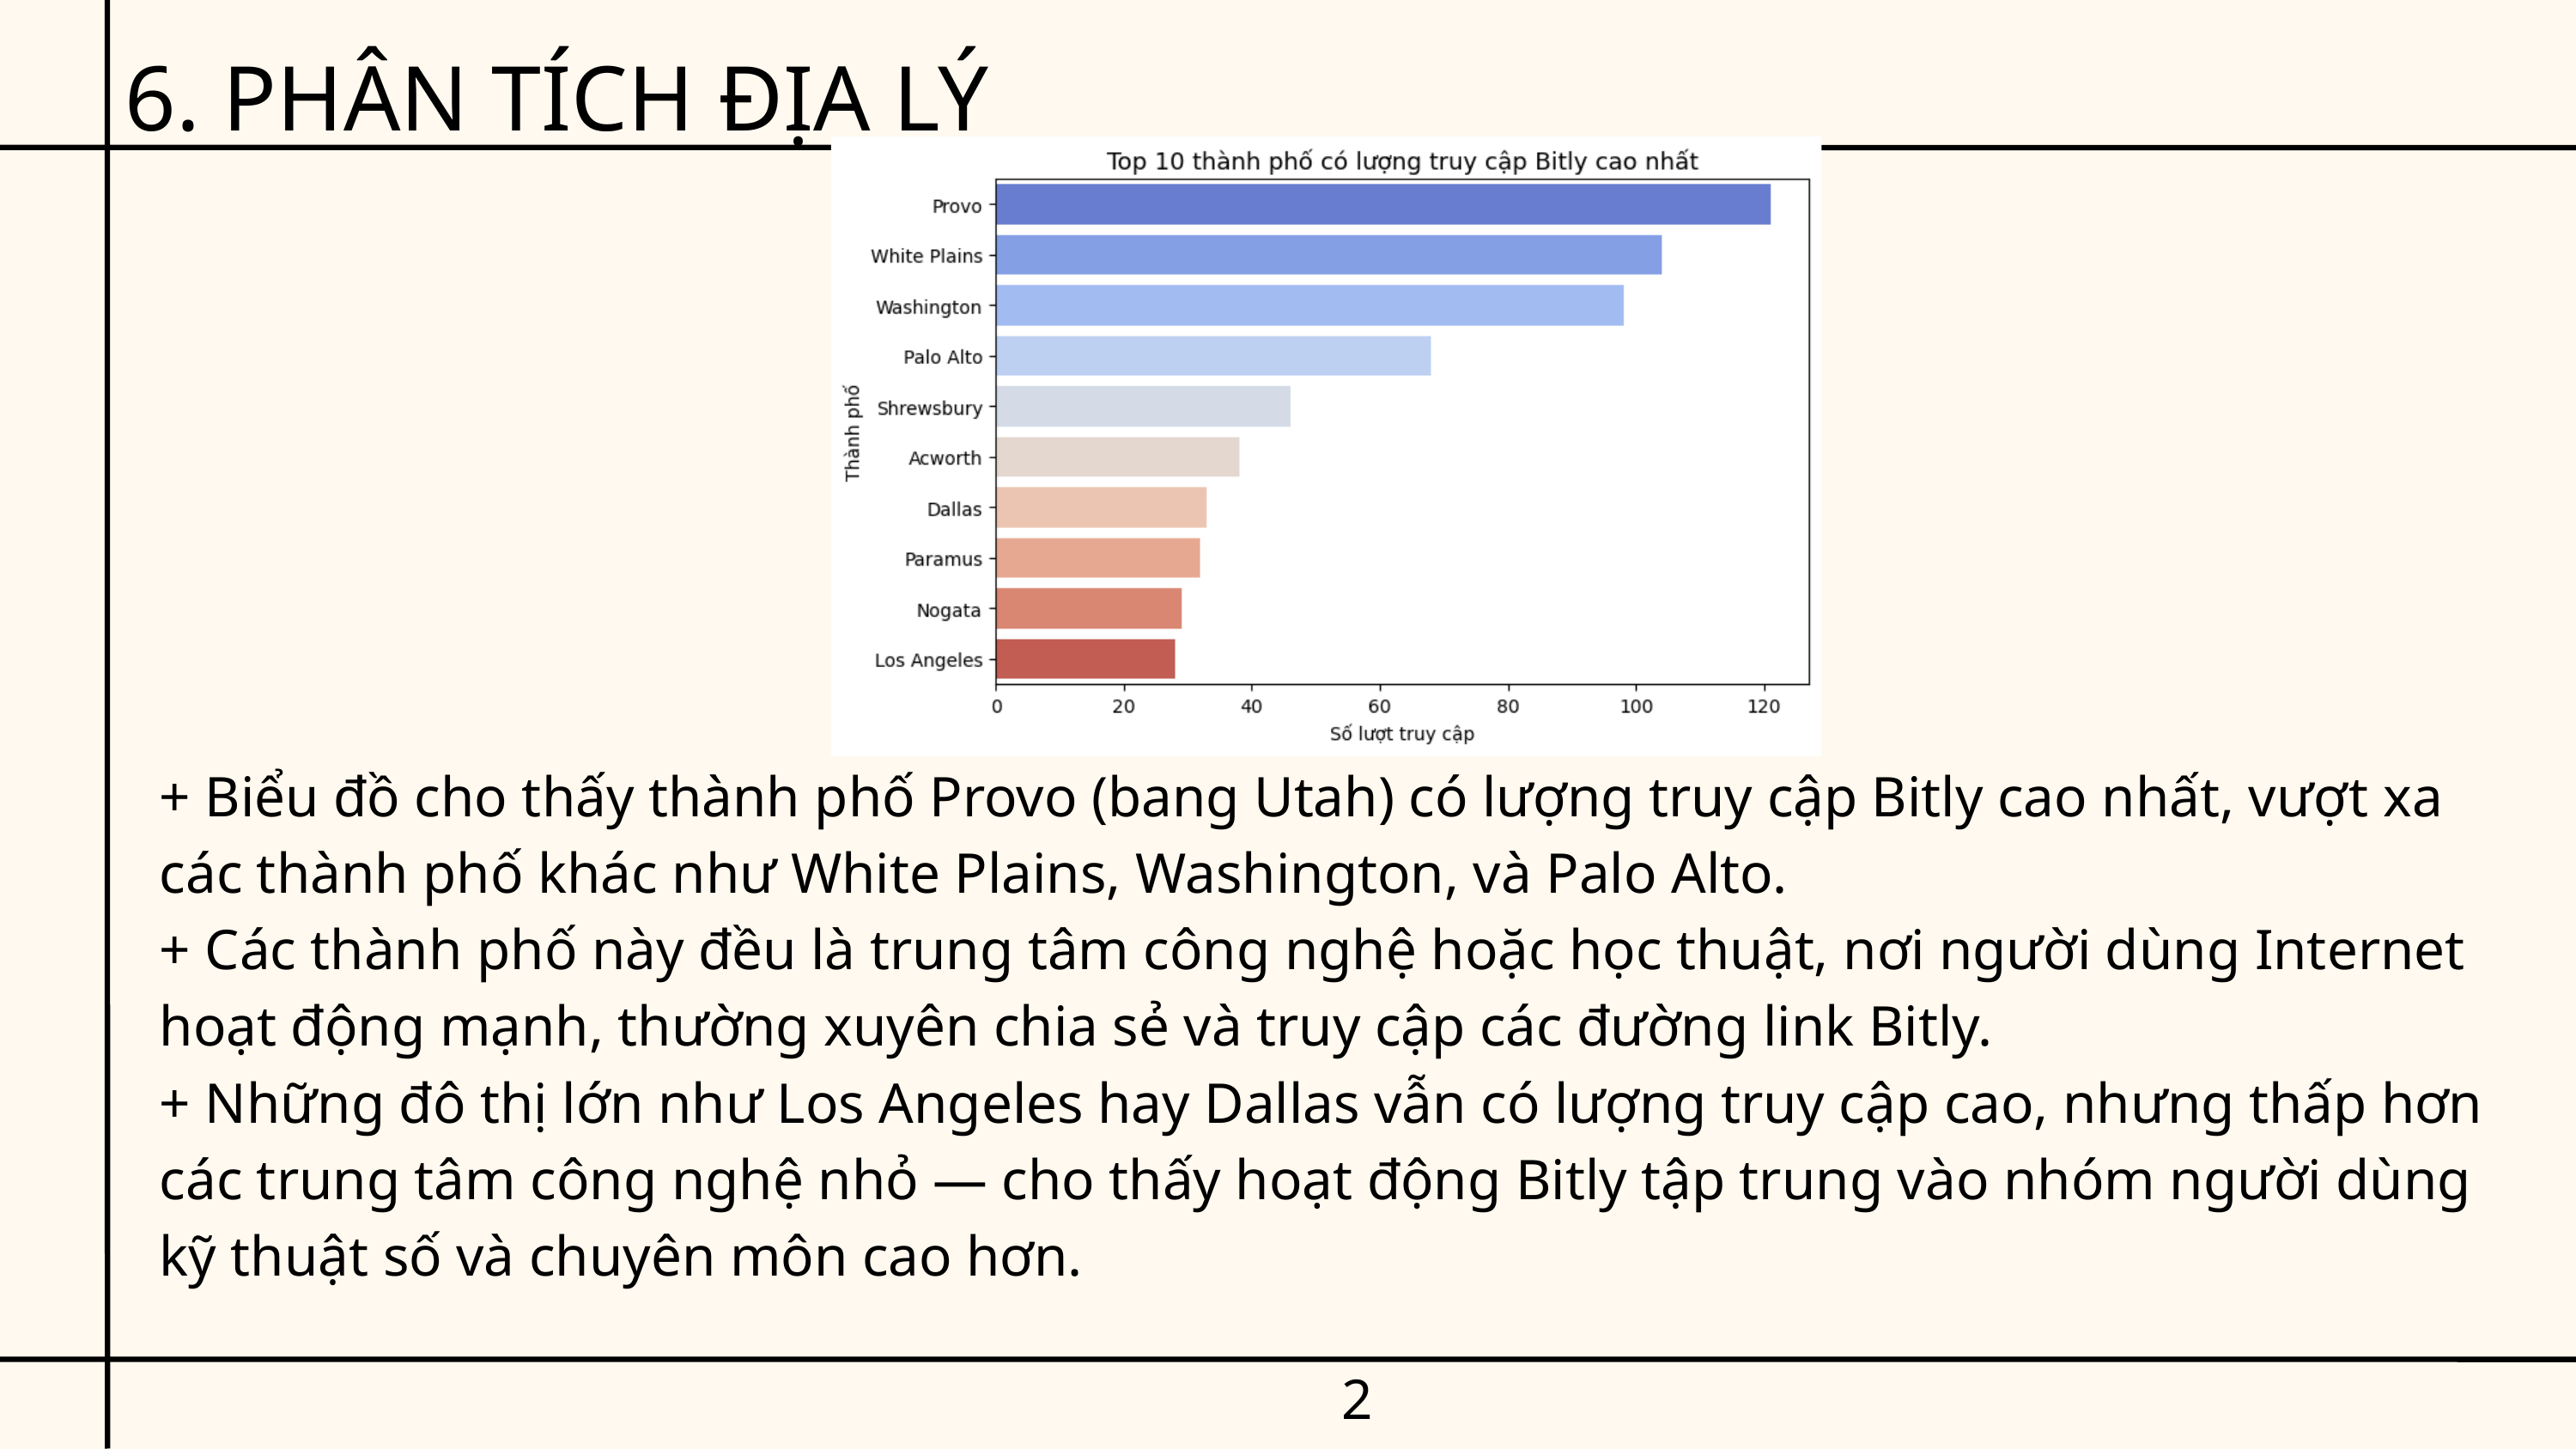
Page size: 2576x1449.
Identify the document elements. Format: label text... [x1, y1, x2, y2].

text_box 6. PHÂN TÍCH ĐỊA LÝ [125, 23, 2022, 149]
text_box [830, 149, 1822, 750]
text_box + Biểu đồ cho thấy thành phố Provo (bang Utah) có lượng truy cập Bitly cao nhất, vượt xa các thành phố khác như White Plains, Washington, và Palo Alto. + Các thành phố này đều là trung tâm công nghệ hoặc học thuật, nơi người dùng Internet hoạt động mạnh, thường xuyên chia sẻ và truy cập các đường link Bitly. + Những đô thị lớn như Los Angeles hay Dallas vẫn có lượng truy cập cao, nhưng thấp hơn các trung tâm công nghệ nhỏ — cho thấy hoạt động Bitly tập trung vào nhóm người dùng kỹ thuật số và chuyên môn cao hơn. [159, 750, 2494, 1364]
text_box 23 [1326, 1364, 1389, 1449]
